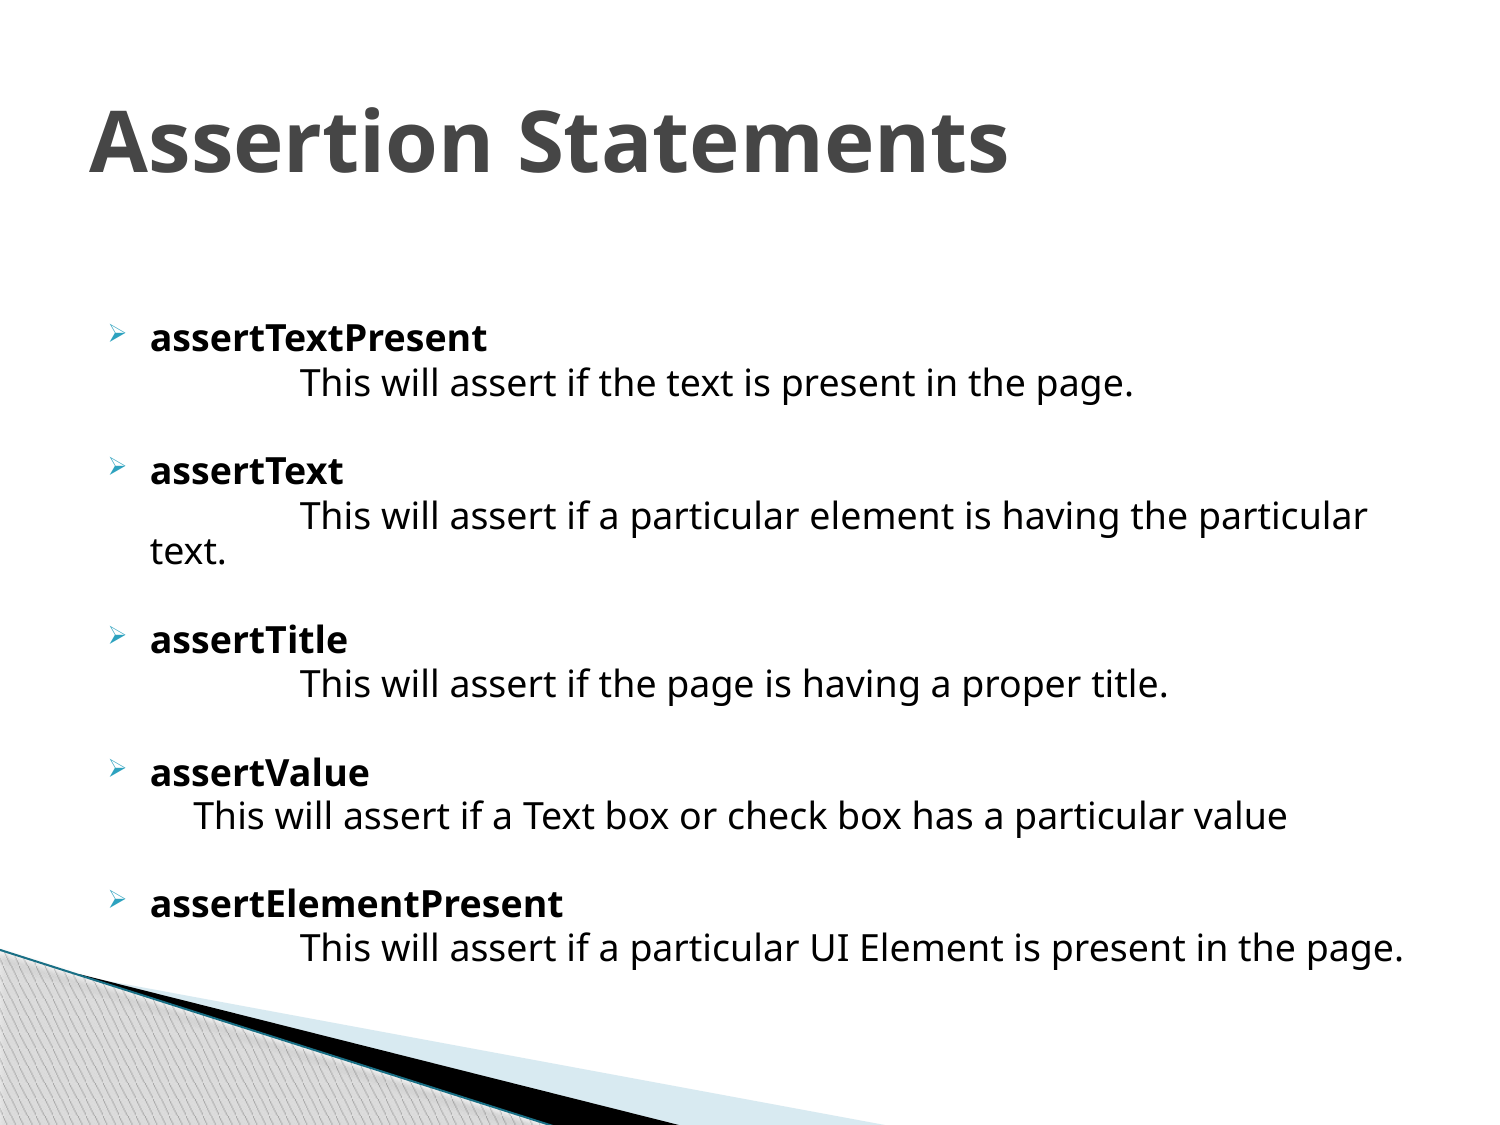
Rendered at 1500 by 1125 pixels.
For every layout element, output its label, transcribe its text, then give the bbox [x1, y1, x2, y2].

list assertTextPresent This will assert if the text is present in the page. assertText This will assert if a particular element is having the particular text. assertTitle This will assert if the page is having a proper title. assertValue This will assert if a Text box or check box has a particular value assertElementPresent This will assert if a particular UI Element is present in the page. [75, 262, 1438, 1005]
title Assertion Statements [75, 45, 1425, 233]
